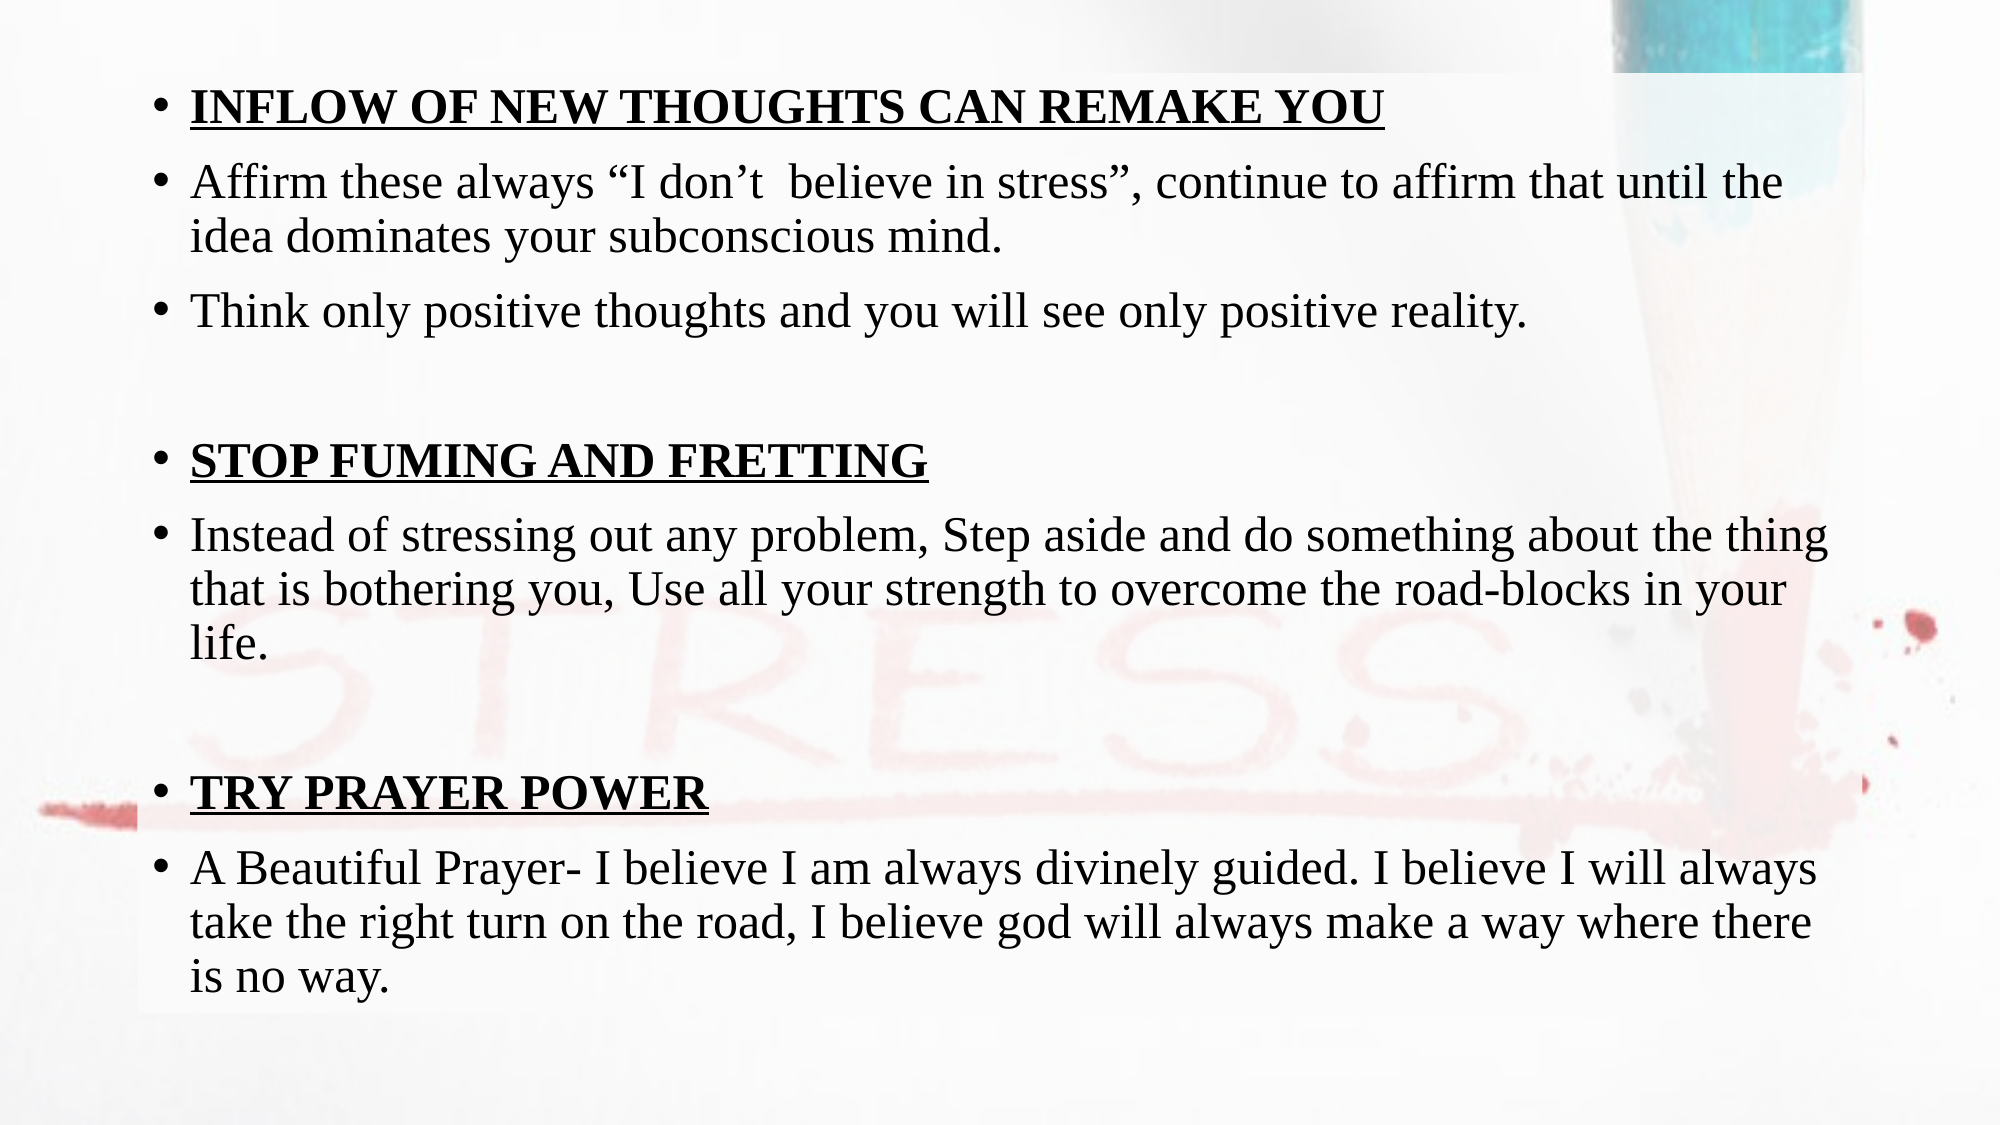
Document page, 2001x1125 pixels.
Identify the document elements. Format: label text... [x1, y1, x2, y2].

list INFLOW OF NEW THOUGHTS CAN REMAKE YOU Affirm these always “I don’t believe in stress”, continue to affirm that until the idea dominates your subconscious mind. Think only positive thoughts and you will see only positive reality. STOP FUMING AND FRETTING Instead of stressing out any problem, Step aside and do something about the thing that is bothering you, Use all your strength to overcome the road-blocks in your life. TRY PRAYER POWER A Beautiful Prayer- I believe I am always divinely guided. I believe I will always take the right turn on the road, I believe god will always make a way where there is no way. [137, 73, 1863, 1014]
